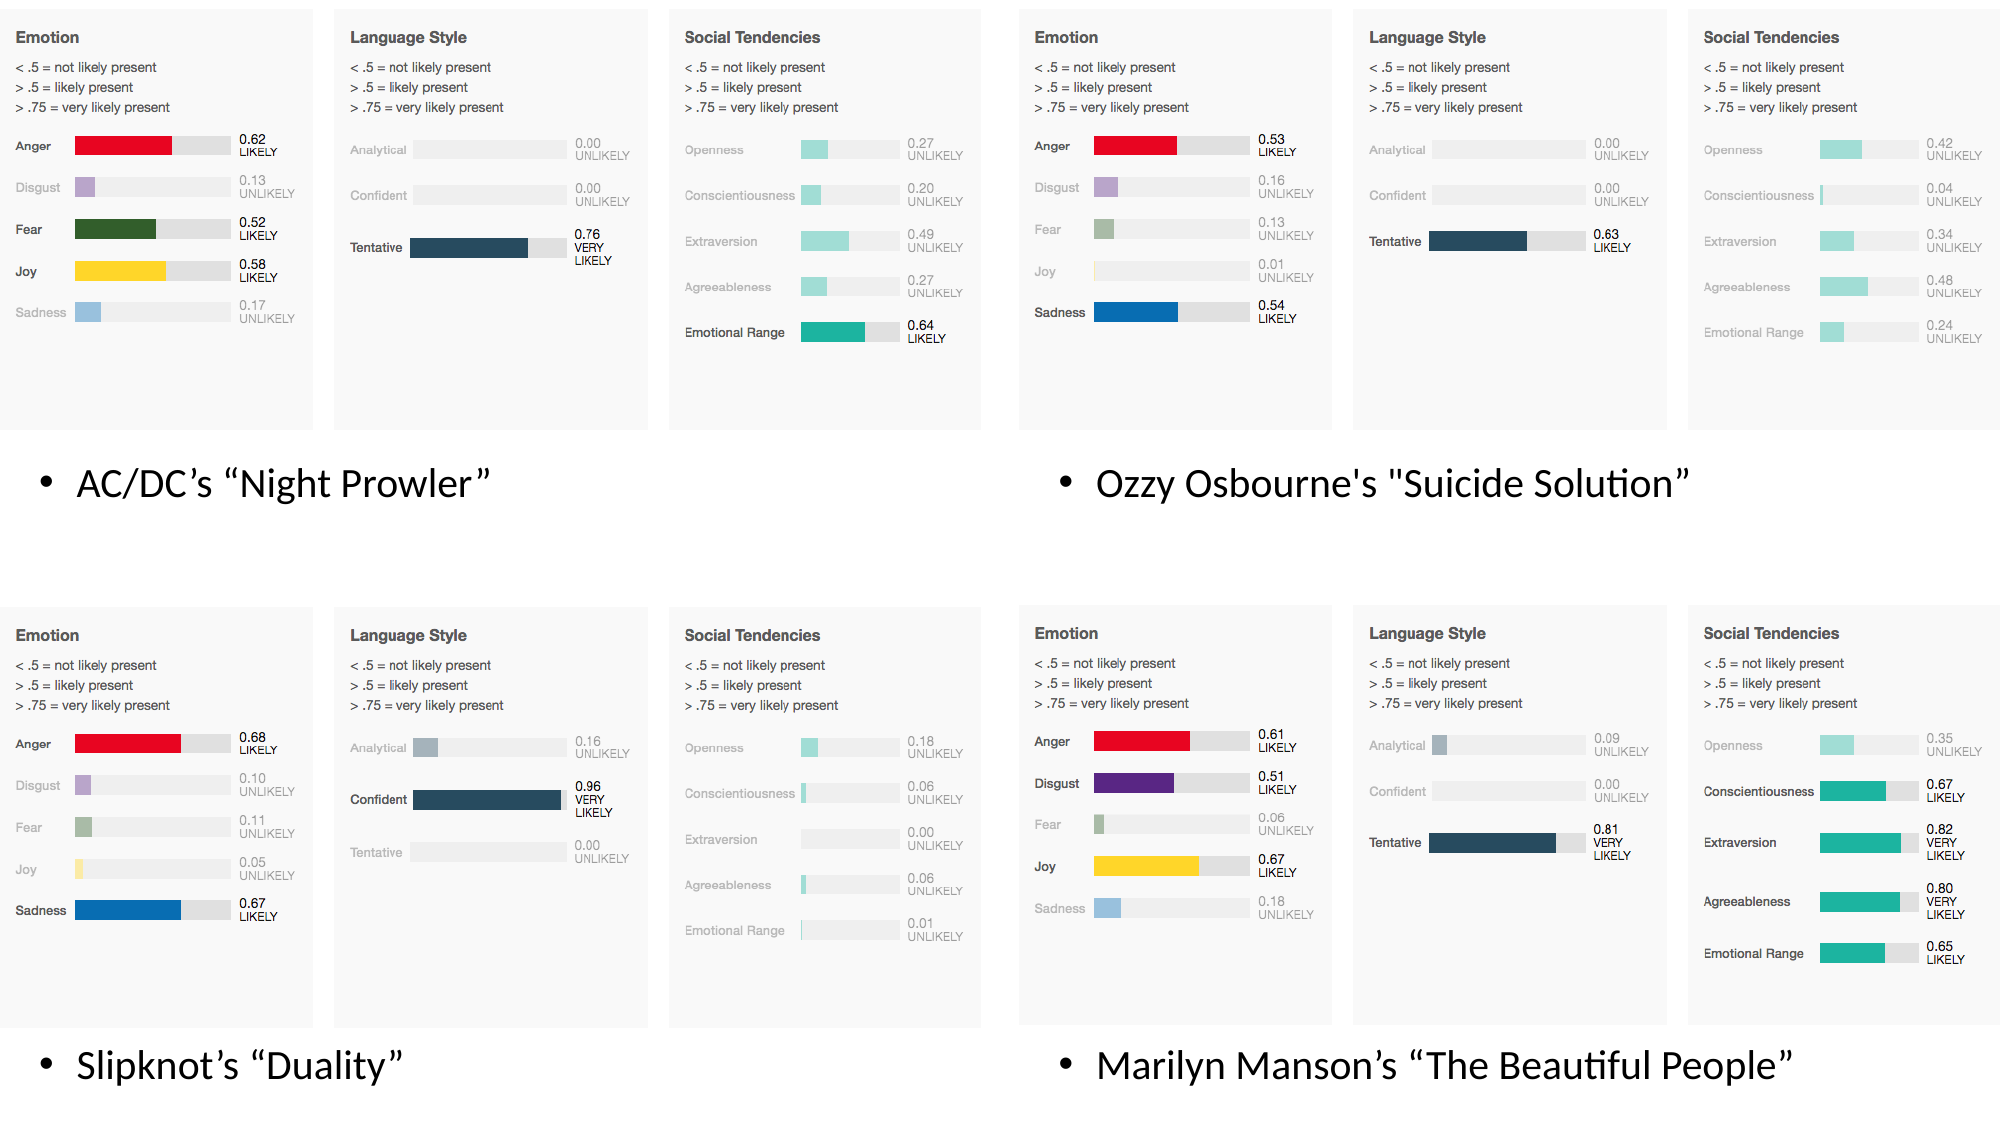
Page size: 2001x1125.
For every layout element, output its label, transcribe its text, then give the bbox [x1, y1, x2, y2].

text_box Marilyn Manson’s “The Beautiful People” [893, 1035, 2000, 1109]
list AC/DC’s “Night Prowler” [0, 453, 893, 524]
picture [0, 8, 981, 430]
picture [0, 606, 981, 1028]
picture [1019, 603, 2000, 1025]
text_box Ozzy Osbourne's "Suicide Solution” [893, 453, 2000, 527]
picture [1019, 8, 2000, 430]
text_box Slipknot’s “Duality” [0, 1035, 981, 1103]
